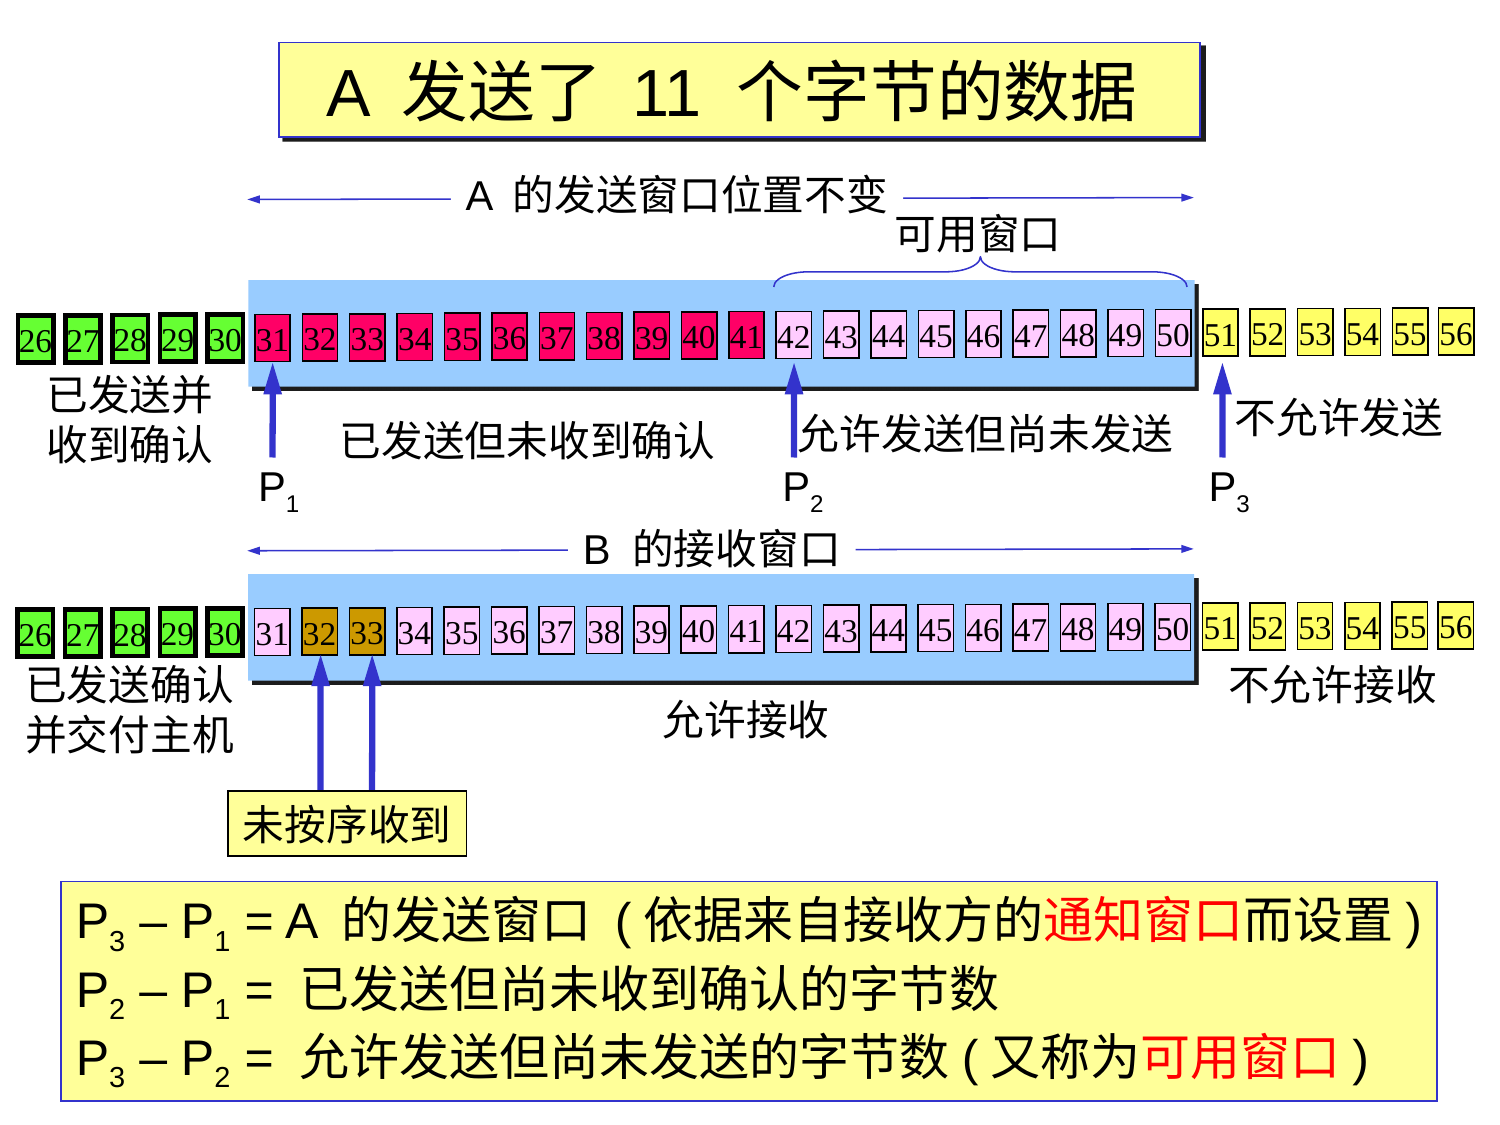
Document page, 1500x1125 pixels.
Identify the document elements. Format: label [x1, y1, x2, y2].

text_box [1392, 308, 1428, 356]
text_box [278, 42, 1201, 138]
text_box [647, 686, 845, 752]
text_box [1344, 602, 1381, 650]
text_box [1202, 309, 1239, 357]
text_box [1438, 308, 1474, 356]
text_box [1344, 308, 1381, 356]
text_box [1202, 603, 1452, 717]
text_box [17, 314, 243, 476]
text_box [1249, 602, 1286, 650]
text_box [1297, 308, 1333, 356]
text_box [1392, 602, 1428, 650]
text_box [10, 160, 1195, 856]
text_box [61, 881, 1437, 1101]
text_box [1193, 363, 1459, 525]
text_box [324, 407, 731, 472]
text_box [1250, 308, 1286, 356]
text_box [1438, 602, 1474, 650]
text_box [1297, 602, 1333, 650]
